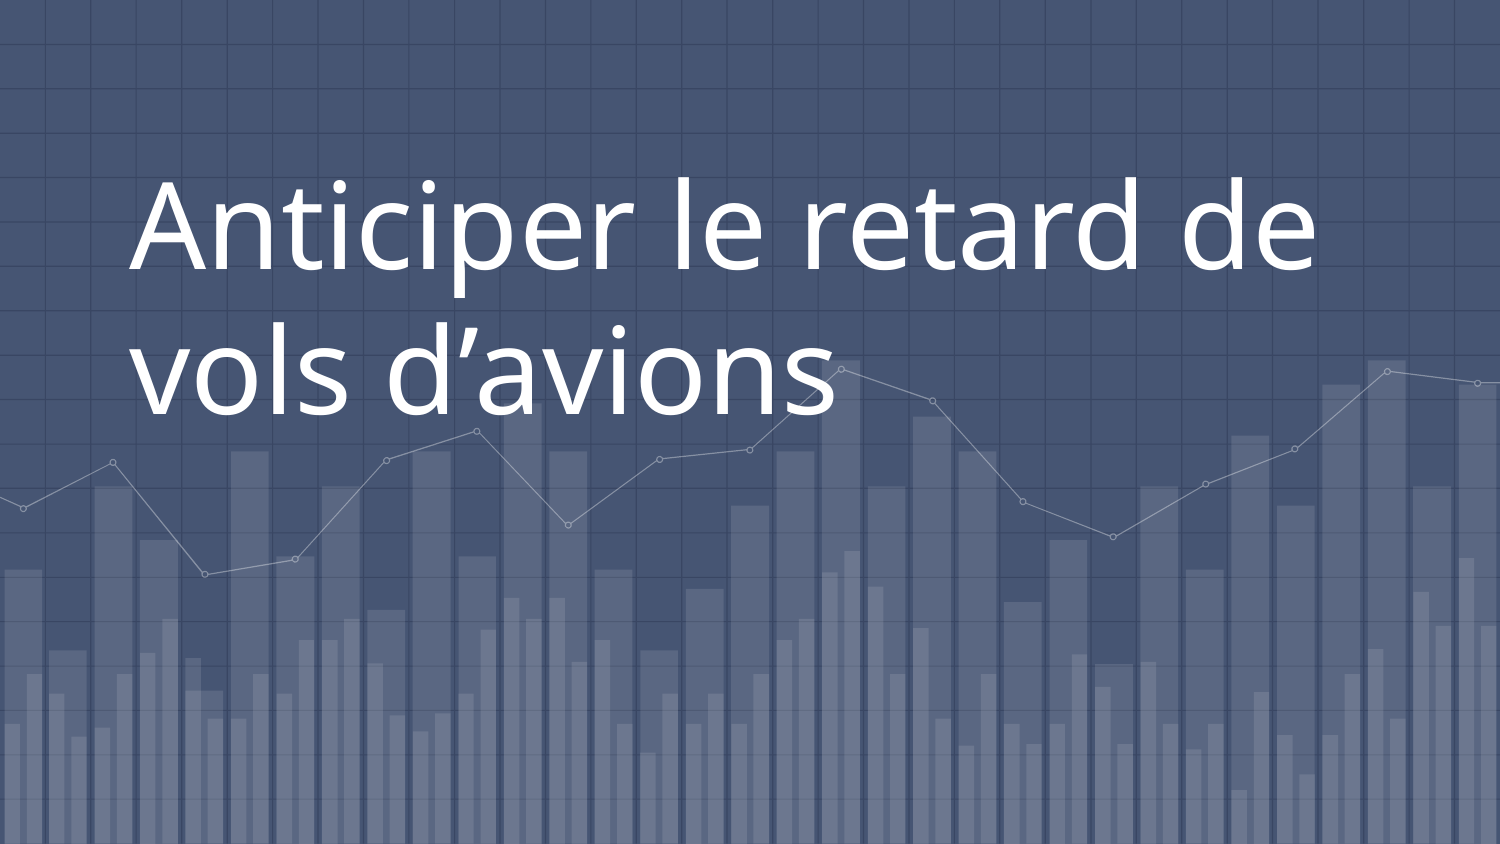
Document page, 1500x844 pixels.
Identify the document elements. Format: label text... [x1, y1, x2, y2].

title Anticiper le retard de vols d’avions [114, 134, 1383, 476]
